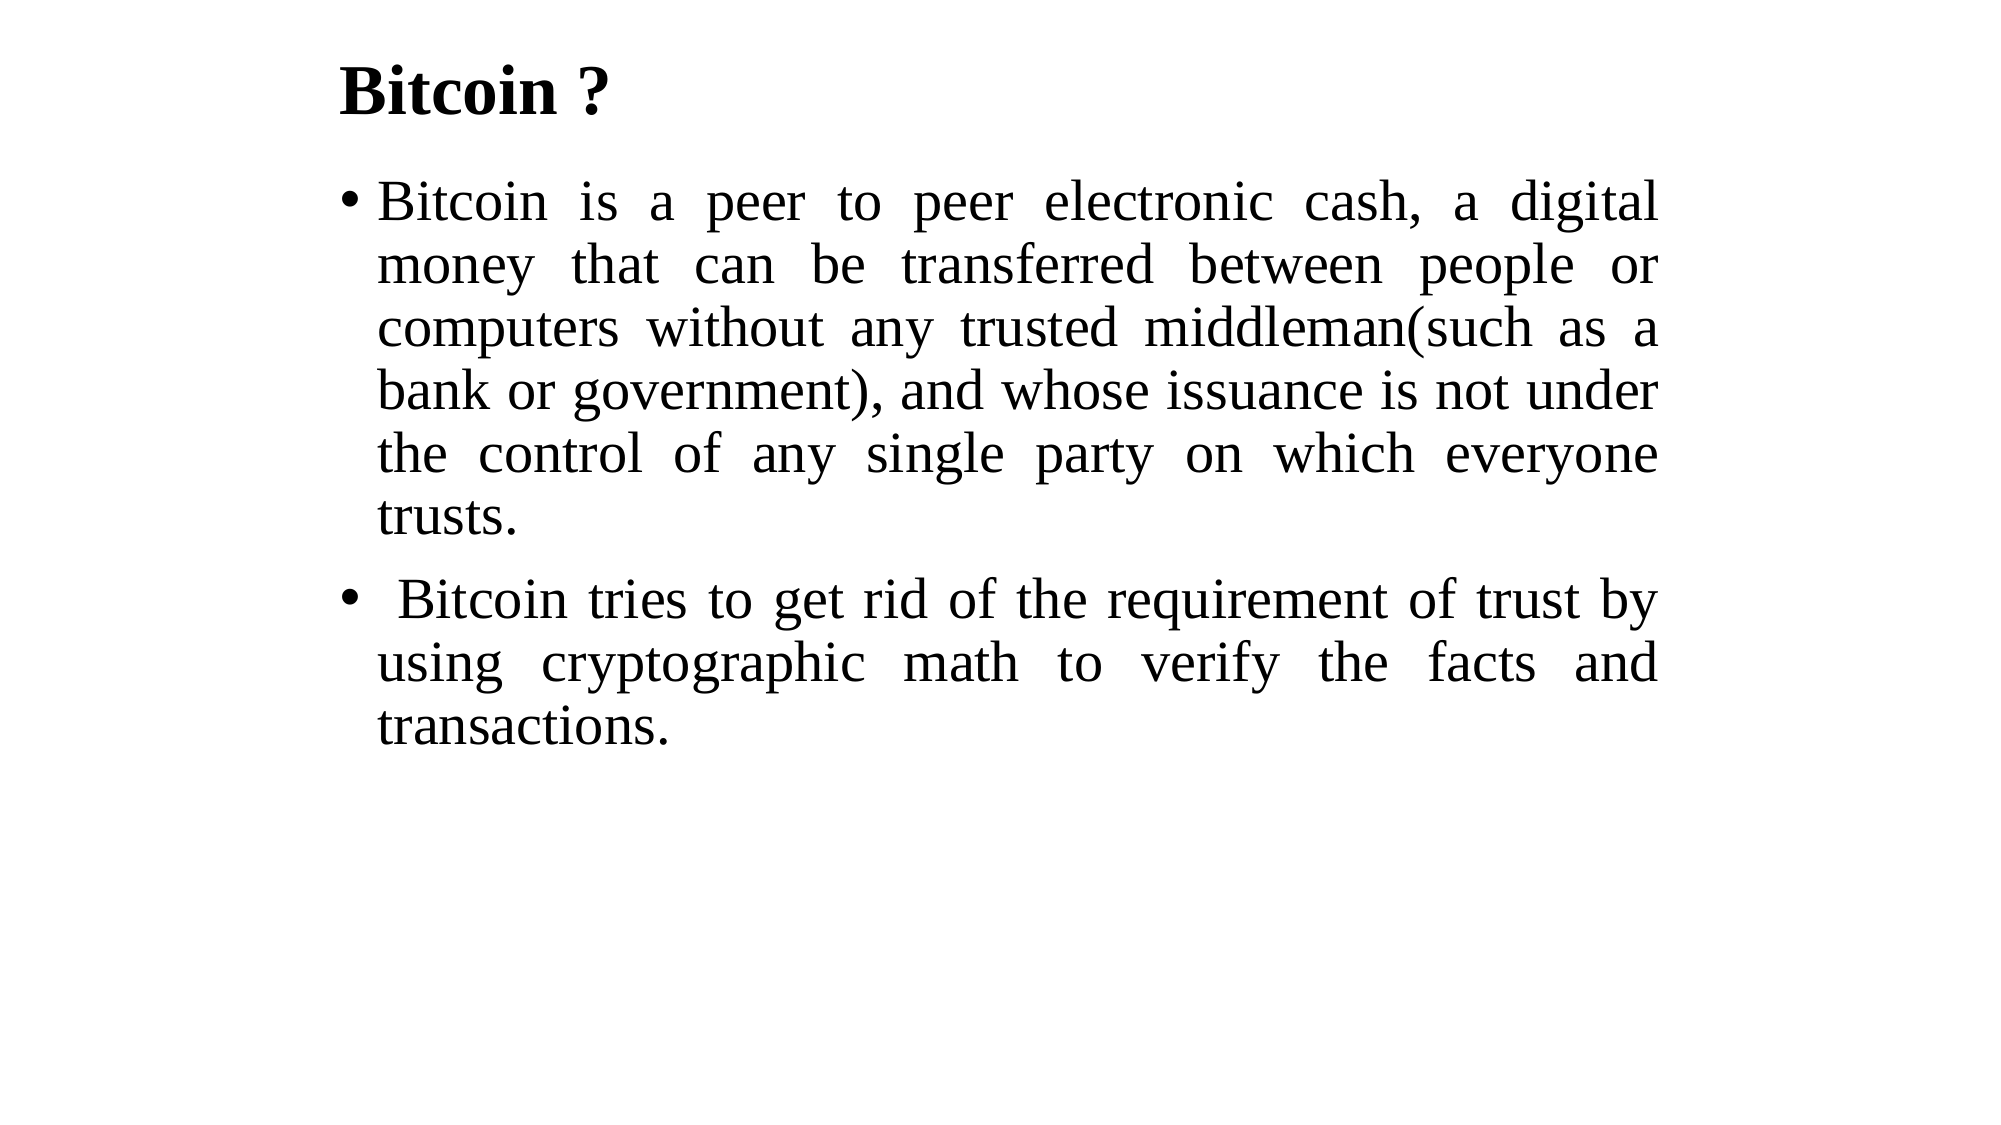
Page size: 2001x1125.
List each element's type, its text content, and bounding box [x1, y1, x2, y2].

list Bitcoin is a peer to peer electronic cash, a digital money that can be transferred between people or computers without any trusted middleman(such as a bank or government), and whose issuance is not under the control of any single party on which everyone trusts. Bitcoin tries to get rid of the requirement of trust by using cryptographic math to verify the facts and transactions. [324, 162, 1675, 1005]
title Bitcoin ? [324, 45, 1675, 138]
